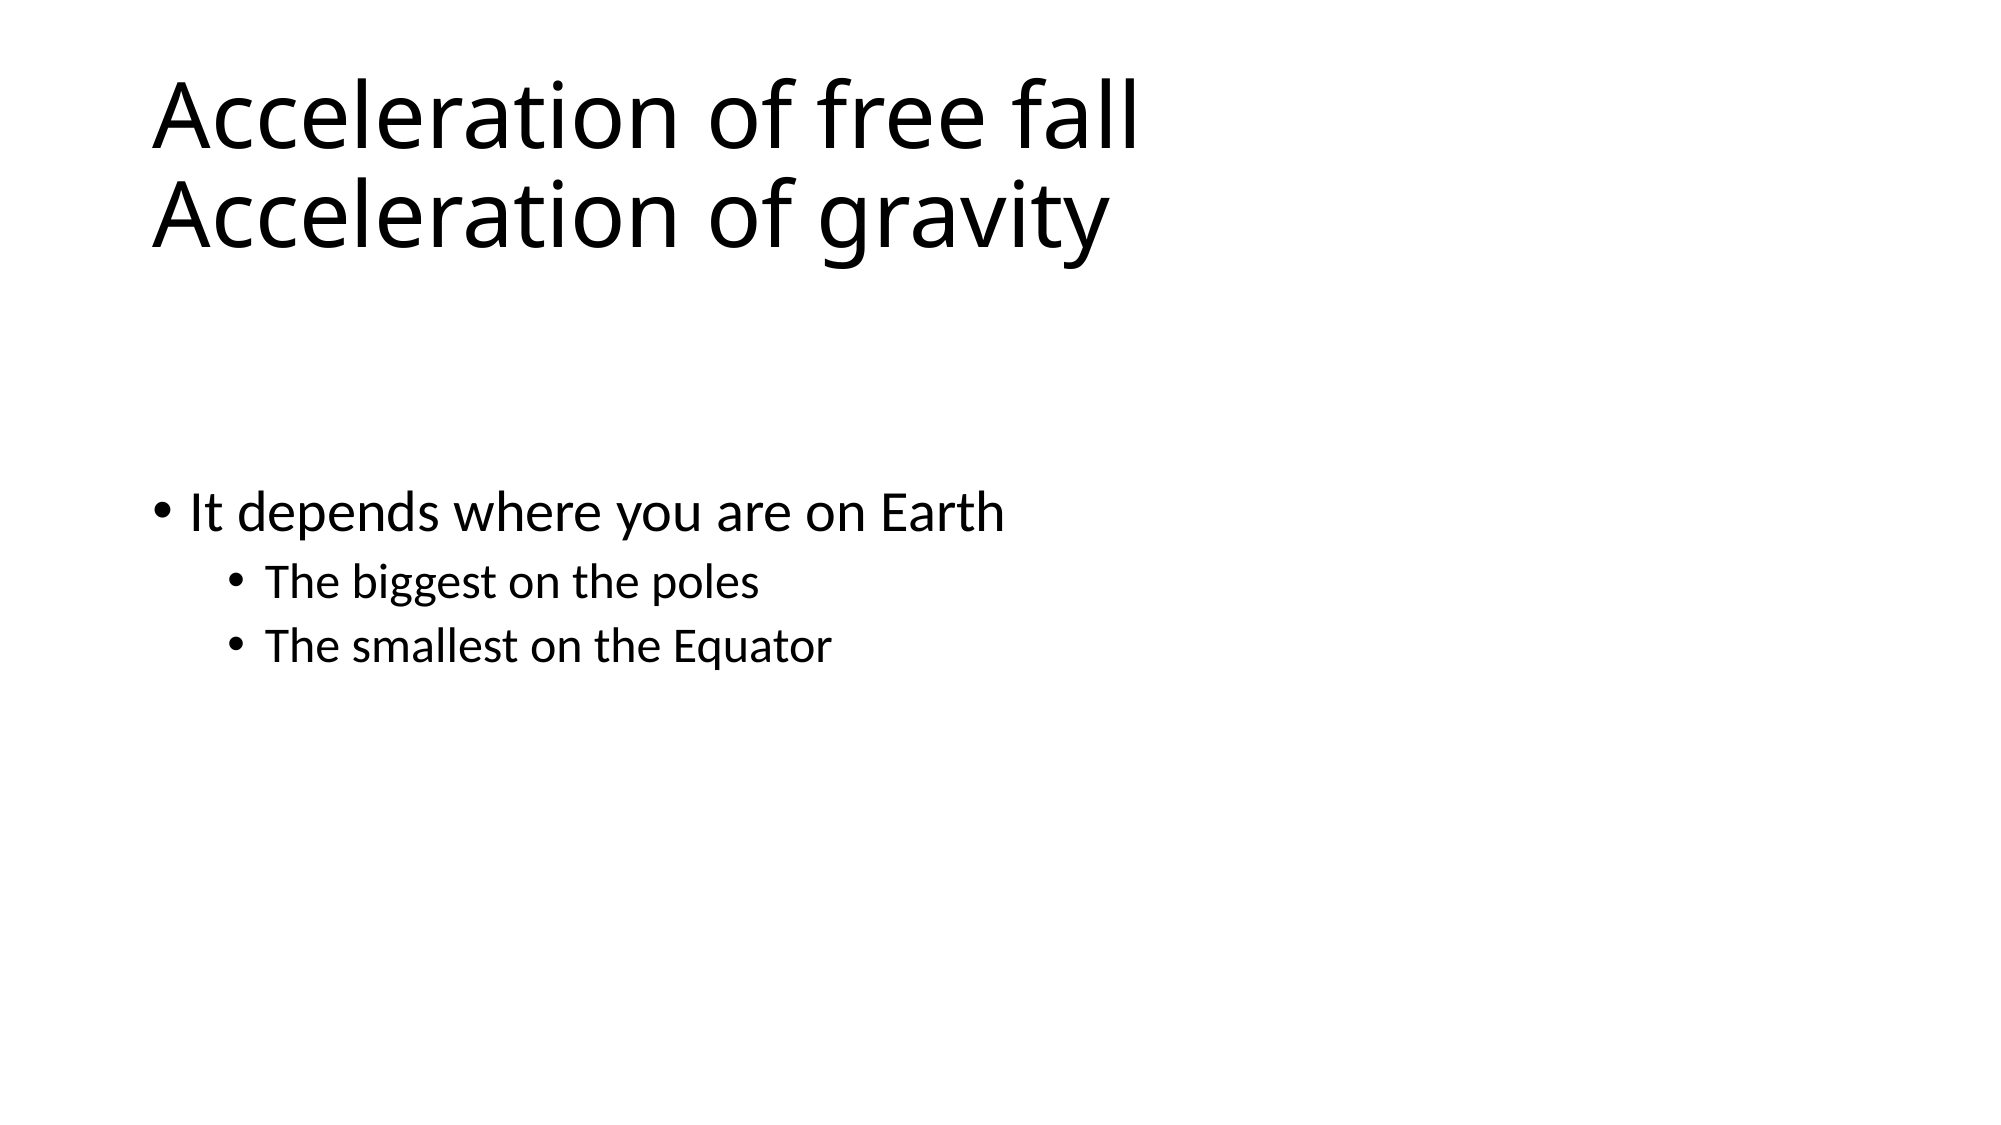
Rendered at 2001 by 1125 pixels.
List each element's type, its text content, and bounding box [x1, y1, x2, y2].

title Acceleration of free fall Acceleration of gravity [137, 59, 1863, 278]
